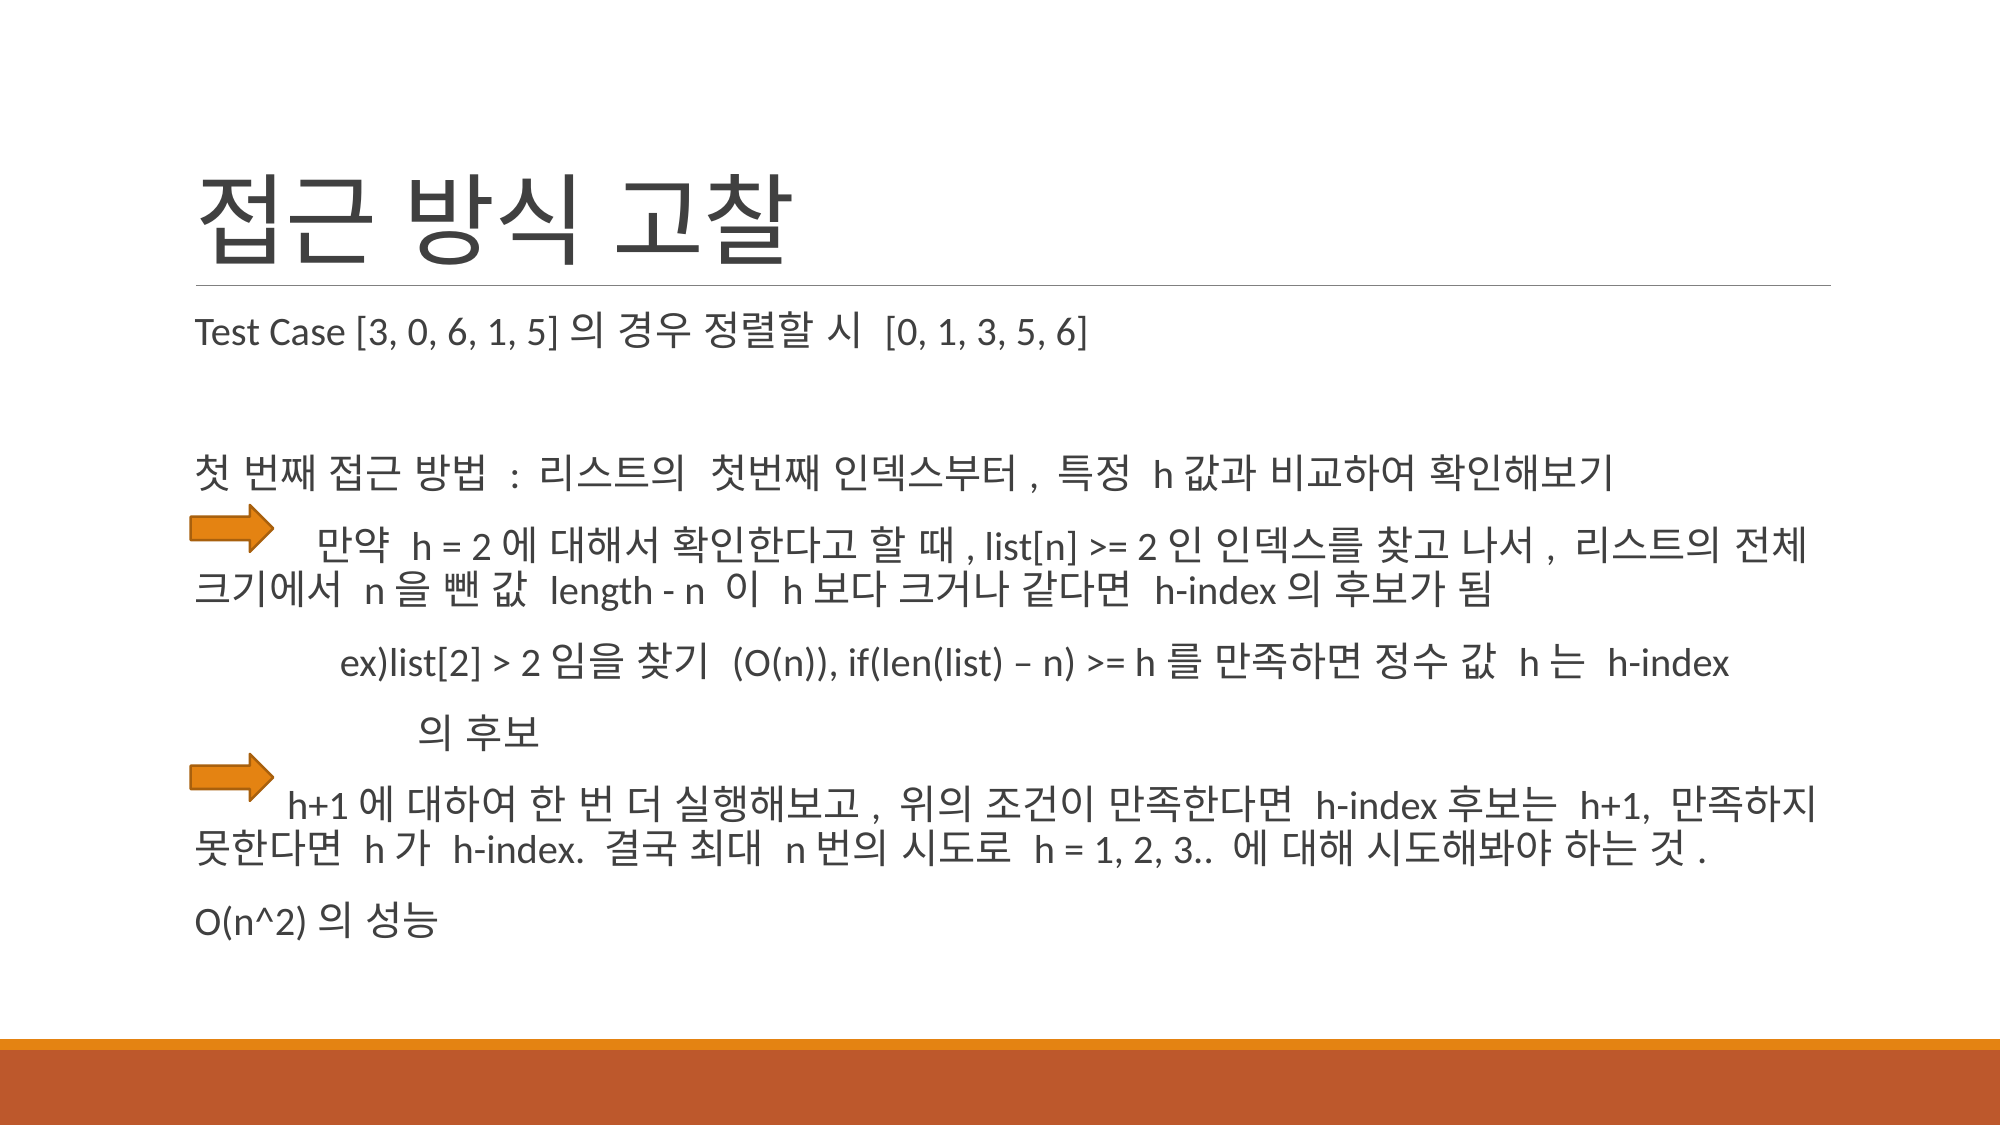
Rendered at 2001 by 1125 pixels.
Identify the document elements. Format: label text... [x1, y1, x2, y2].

text_box [189, 752, 275, 802]
list Test Case [3, 0, 6, 1, 5]의 경우 정렬할 시 [0, 1, 3, 5, 6] 첫 번째 접근 방법 : 리스트의 첫번째 인덱스부터, 특정 h값과 비교하여 확인해보기 만약 h = 2에 대해서 확인한다고 할 때, list[n] >= 2인 인덱스를 찾고 나서, 리스트의 전체 크기에서 n을 뺀 값 length - n 이 h보다 크거나 같다면 h-index의 후보가 됨 ex)list[2] > 2임을 찾기 (O(n)), if(len(list) – n) >= h를 만족하면 정수 값 h는 h-index 의 후보 h+1에 대하여 한 번 더 실행해보고, 위의 조건이 만족한다면 h-index후보는 h+1, 만족하지 못한다면 h가 h-index. 결국 최대 n번의 시도로 h = 1, 2, 3.. 에 대해 시도해봐야 하는 것. O(n^2)의 성능 [180, 302, 1830, 963]
title 접근 방식 고찰 [180, 47, 1830, 285]
text_box [189, 503, 275, 554]
